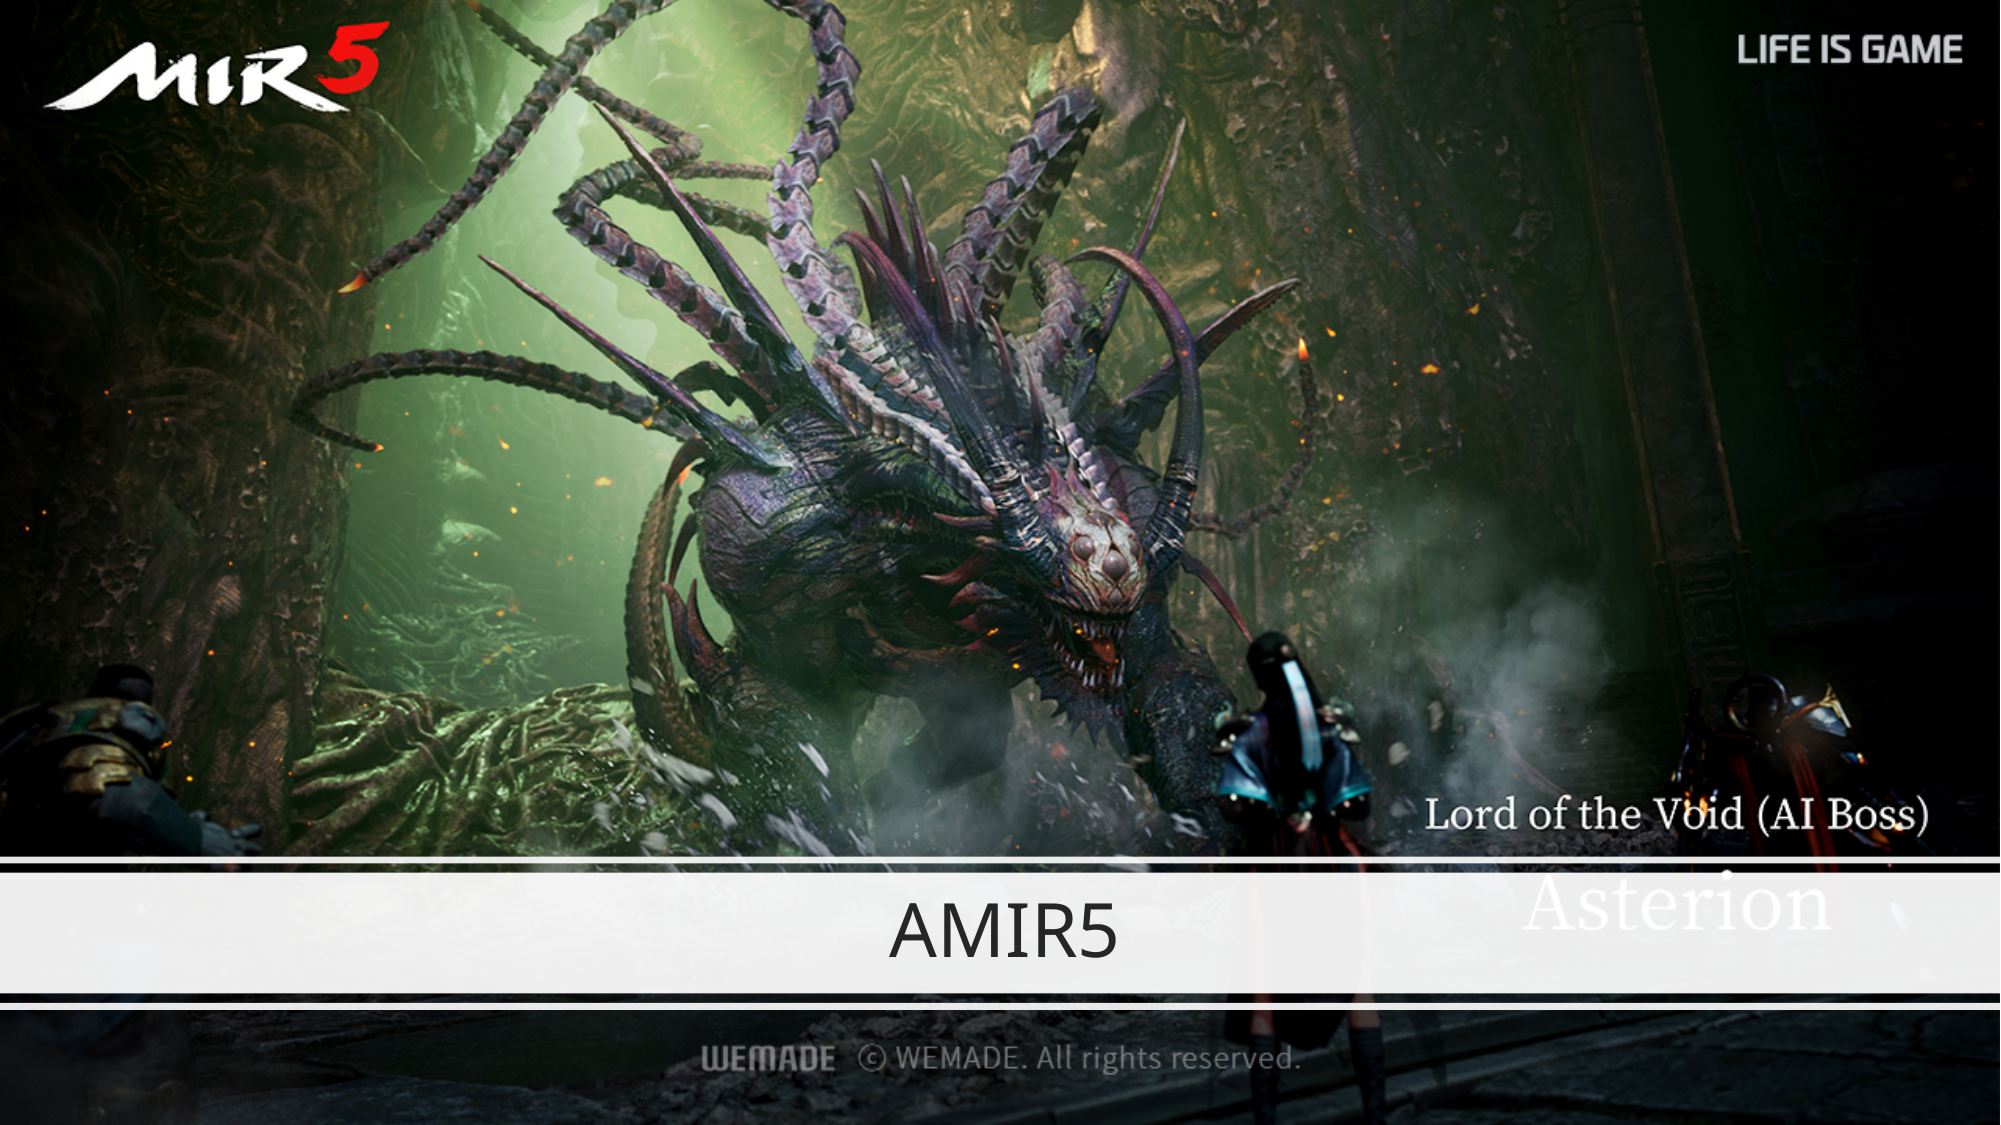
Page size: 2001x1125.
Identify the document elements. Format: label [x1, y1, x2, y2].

list [0, 861, 2000, 1005]
list [0, 1007, 2000, 1125]
list [0, 0, 2000, 859]
